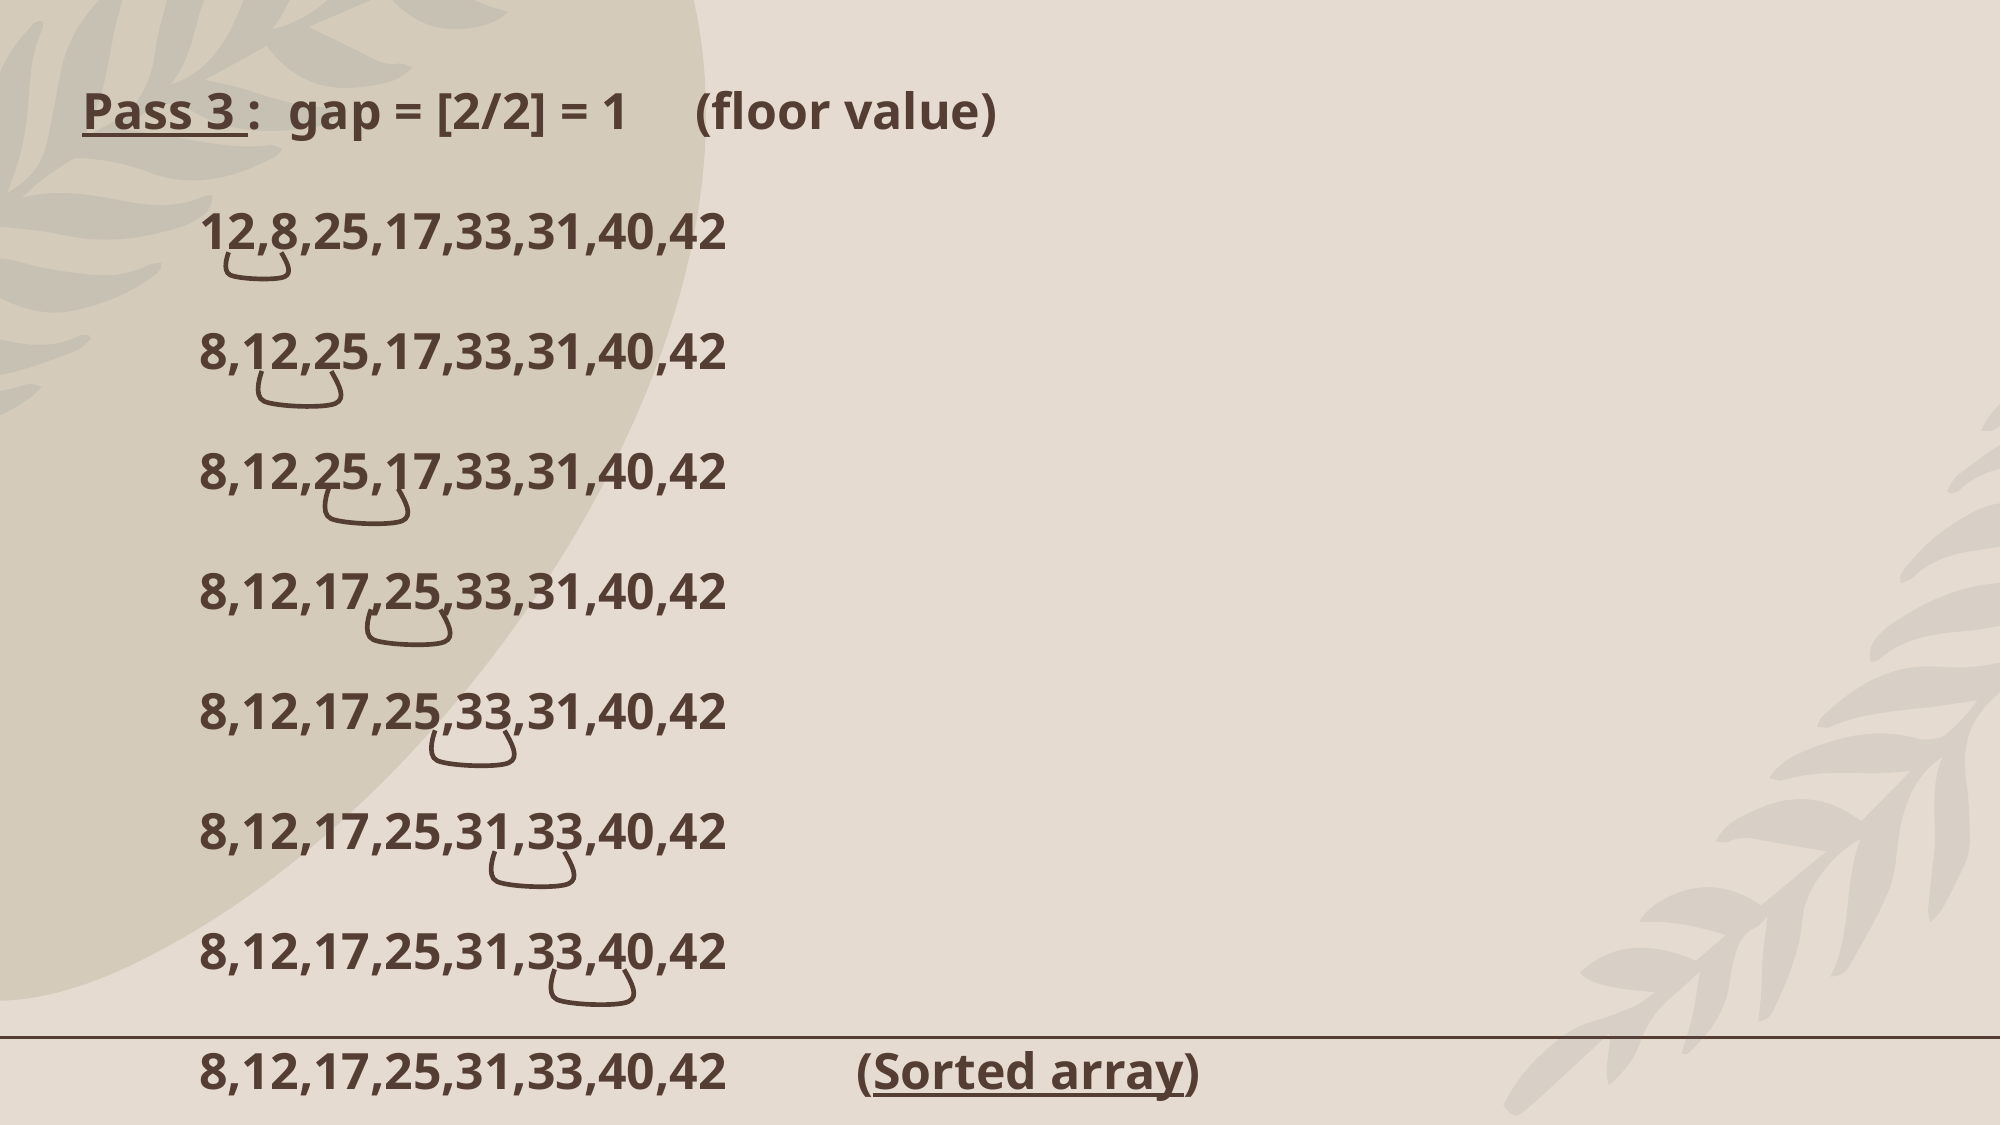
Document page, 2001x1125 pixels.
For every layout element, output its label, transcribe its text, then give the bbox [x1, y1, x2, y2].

text_box [549, 968, 635, 1006]
text_box [224, 251, 290, 281]
text_box [323, 487, 409, 525]
text_box [490, 850, 576, 888]
text_box [430, 729, 516, 767]
text_box Pass 3 : gap = [2/2] = 1 (floor value) 12,8,25,17,33,31,40,42 8,12,25,17,33,31,40,42 8,12,25,17,33,31,40,42 8,12,17,25,33,31,40,42 8,12,17,25,33,31,40,42 8,12,17,25,31,33,40,42 8,12,17,25,31,33,40,42 8,12,17,25,31,33,40,42 (Sorted array) [67, 71, 1809, 1107]
text_box [257, 370, 343, 408]
text_box [366, 608, 452, 646]
